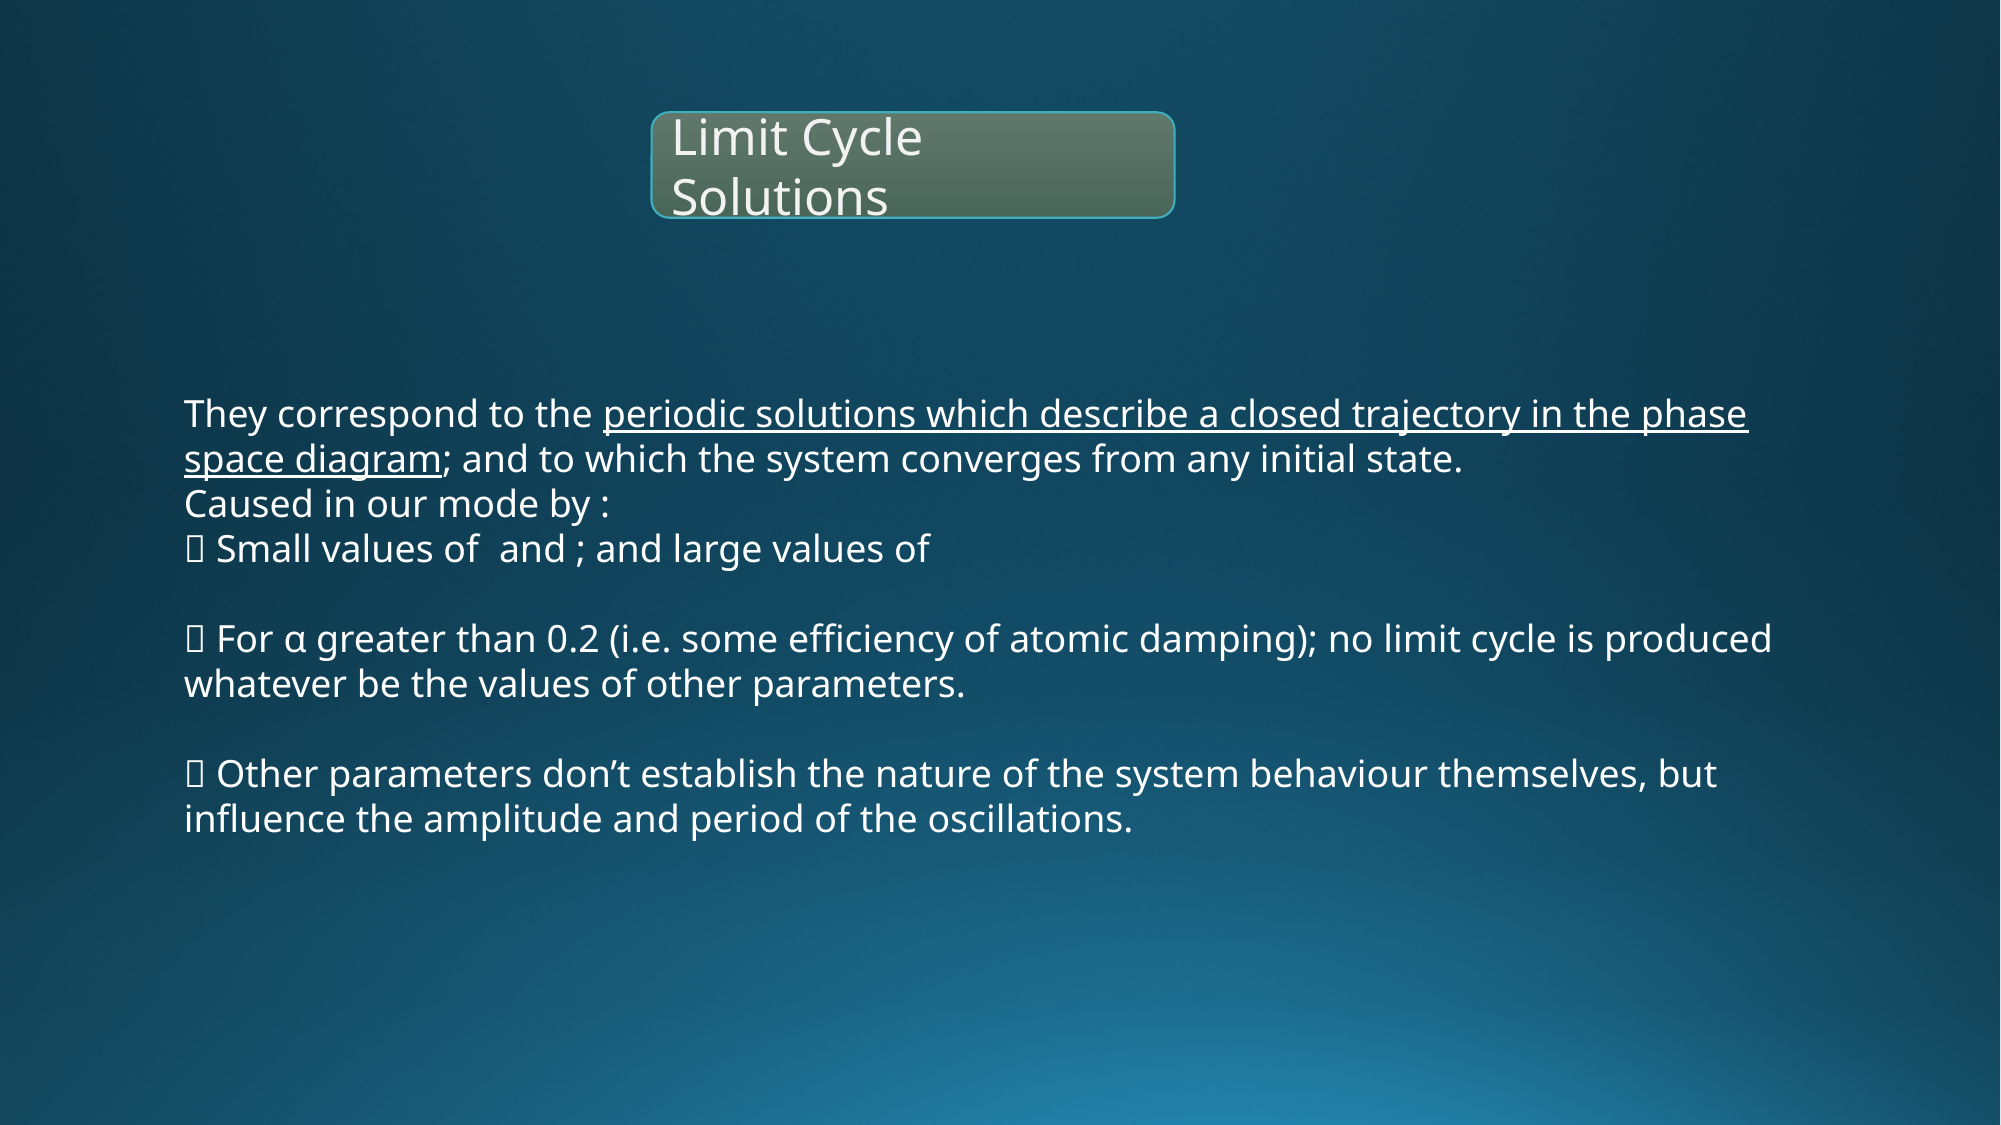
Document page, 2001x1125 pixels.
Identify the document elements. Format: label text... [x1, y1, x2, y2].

text_box Limit Cycle Solutions [650, 111, 1176, 219]
picture [0, 0, 2001, 1125]
